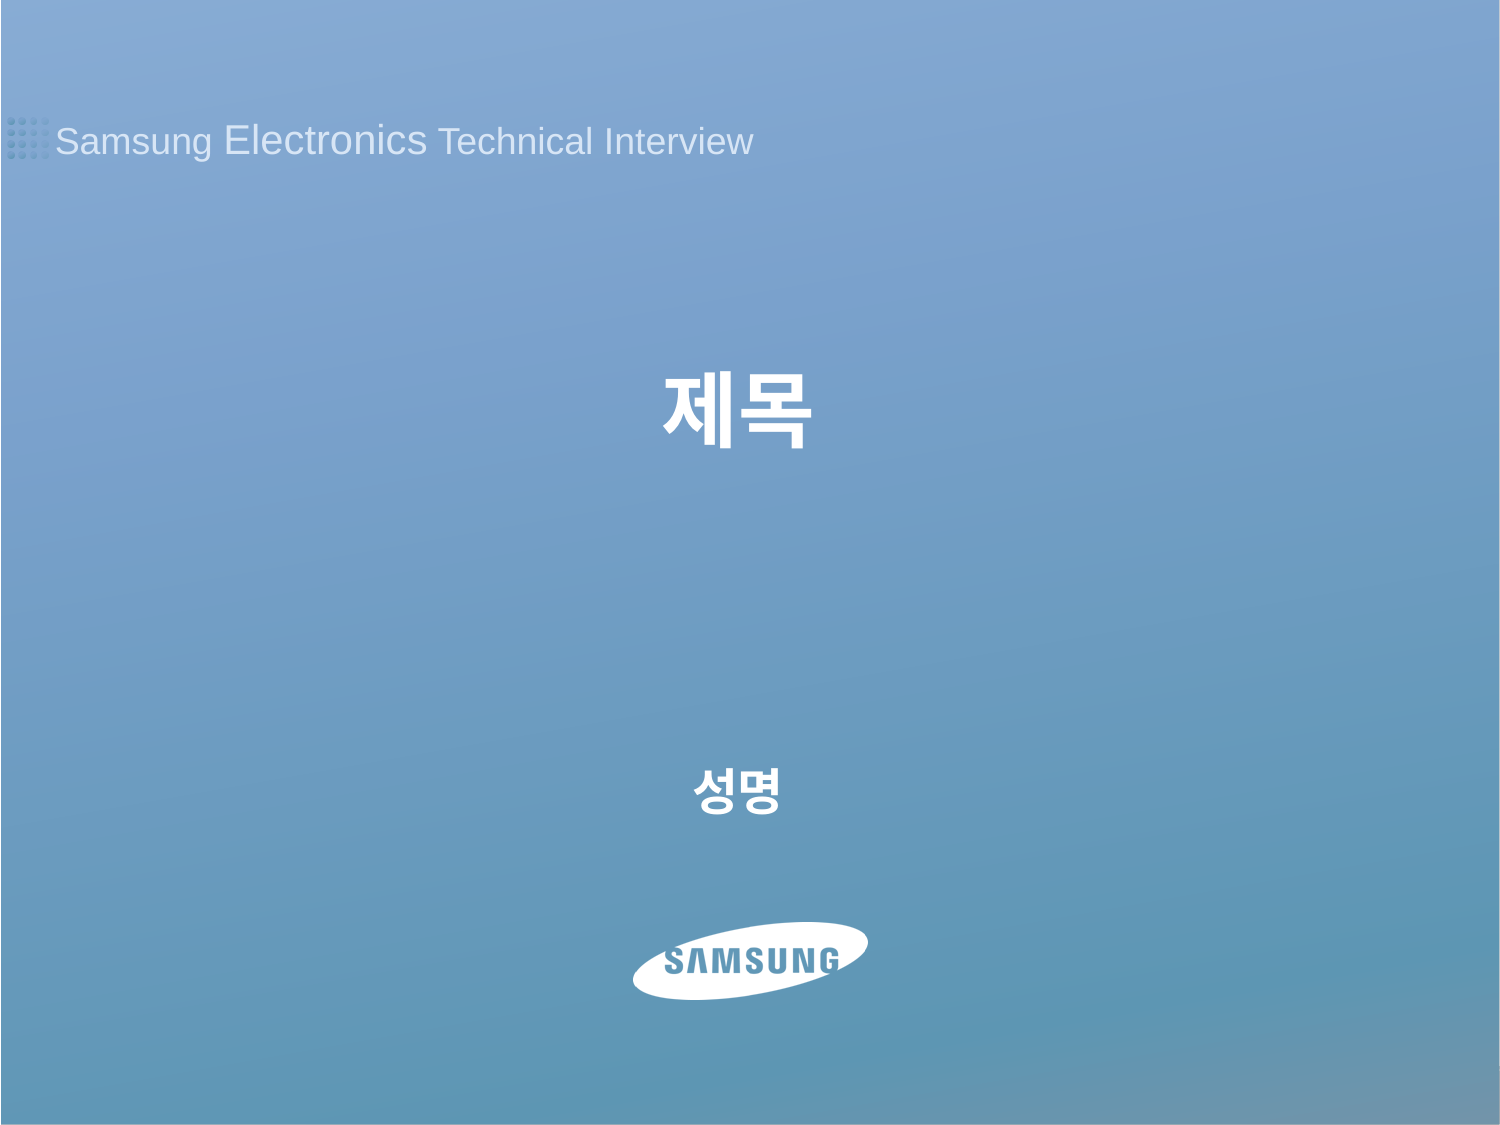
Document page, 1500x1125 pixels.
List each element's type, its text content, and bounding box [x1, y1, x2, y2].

text_box Samsung Electronics Technical Interview [40, 105, 921, 171]
picture [0, 0, 1500, 1125]
text_box 제목 [53, 350, 1447, 466]
text_box 성명 [88, 760, 1388, 829]
